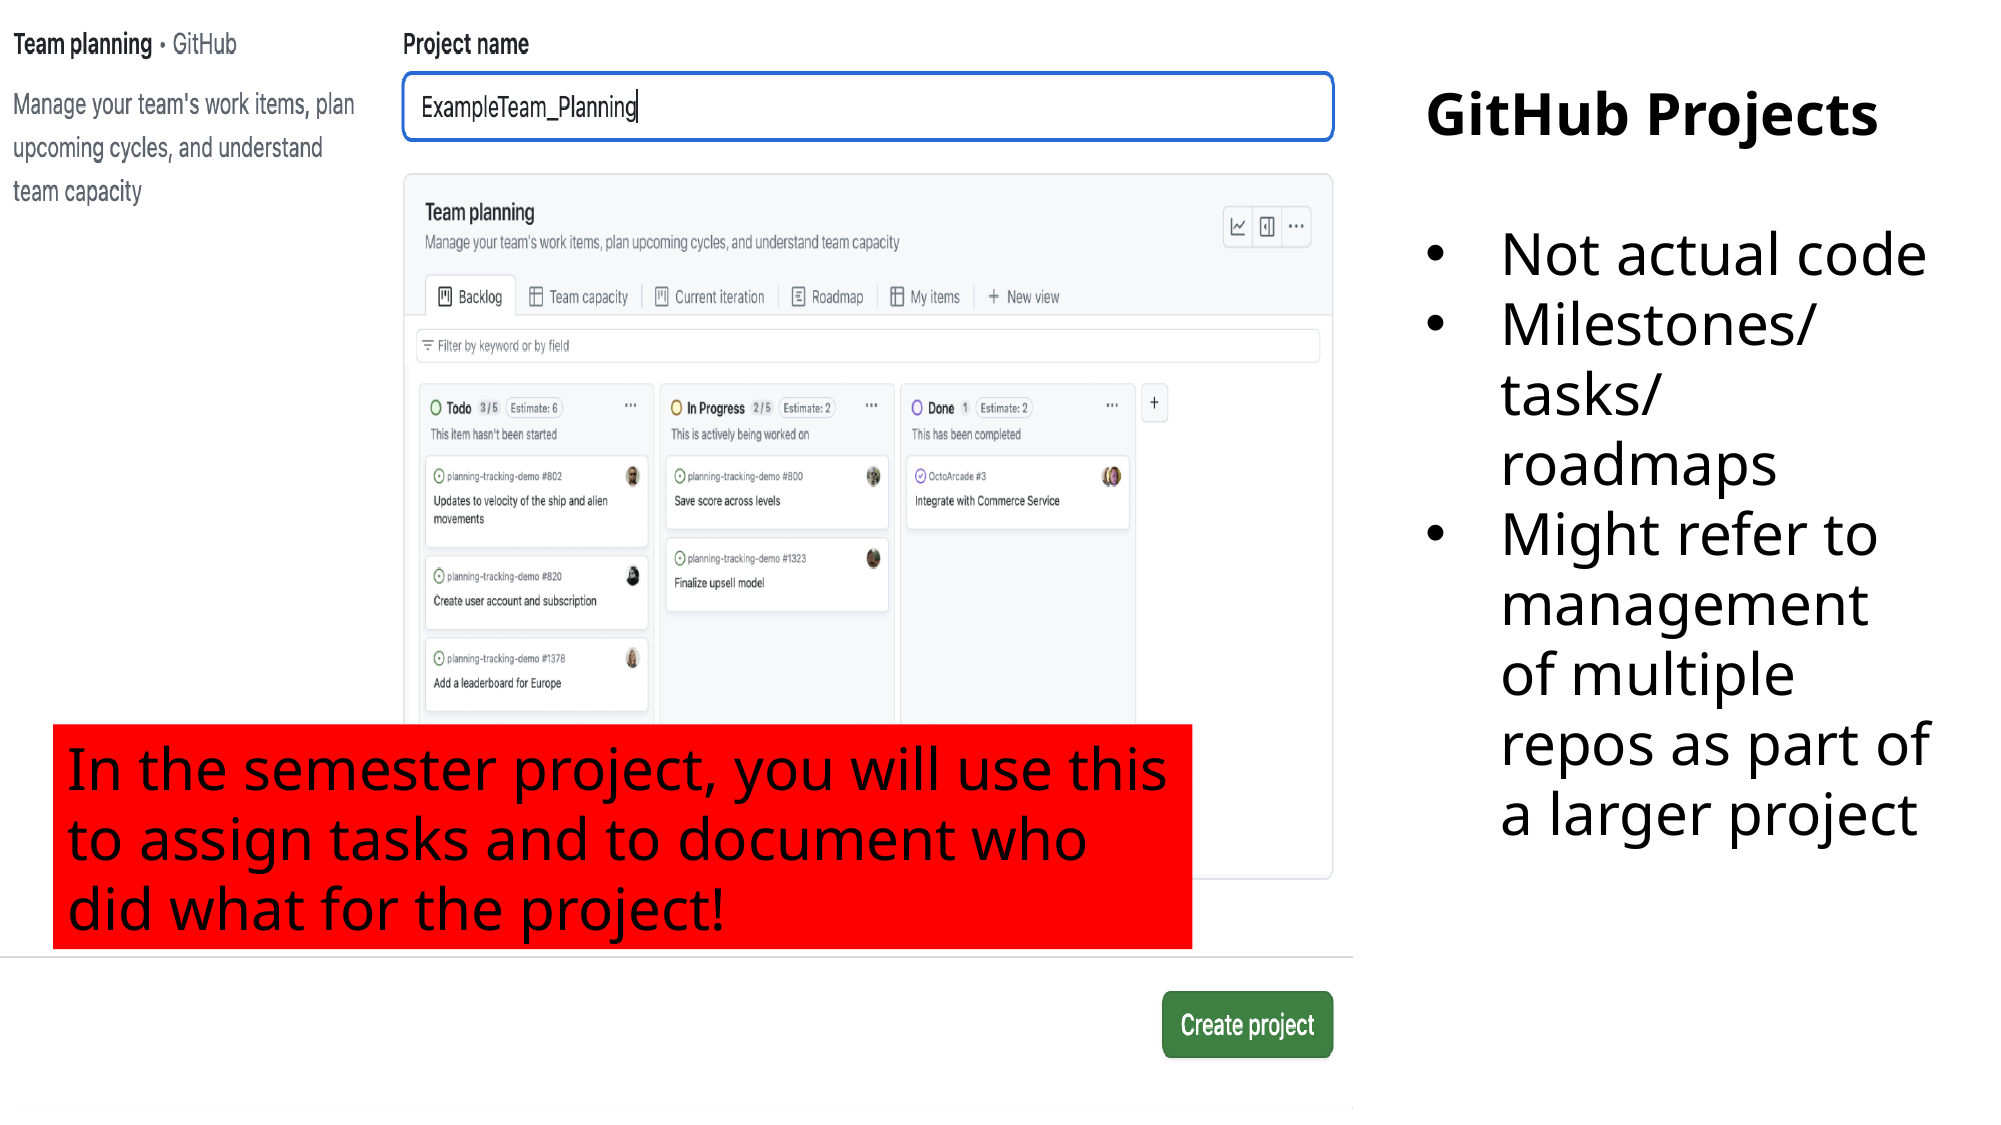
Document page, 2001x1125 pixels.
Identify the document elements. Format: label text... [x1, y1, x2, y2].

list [0, 0, 1353, 1111]
text_box GitHub Projects Not actual code Milestones/tasks/roadmaps Might refer to management of multiple repos as part of a larger project [1410, 70, 1947, 1110]
